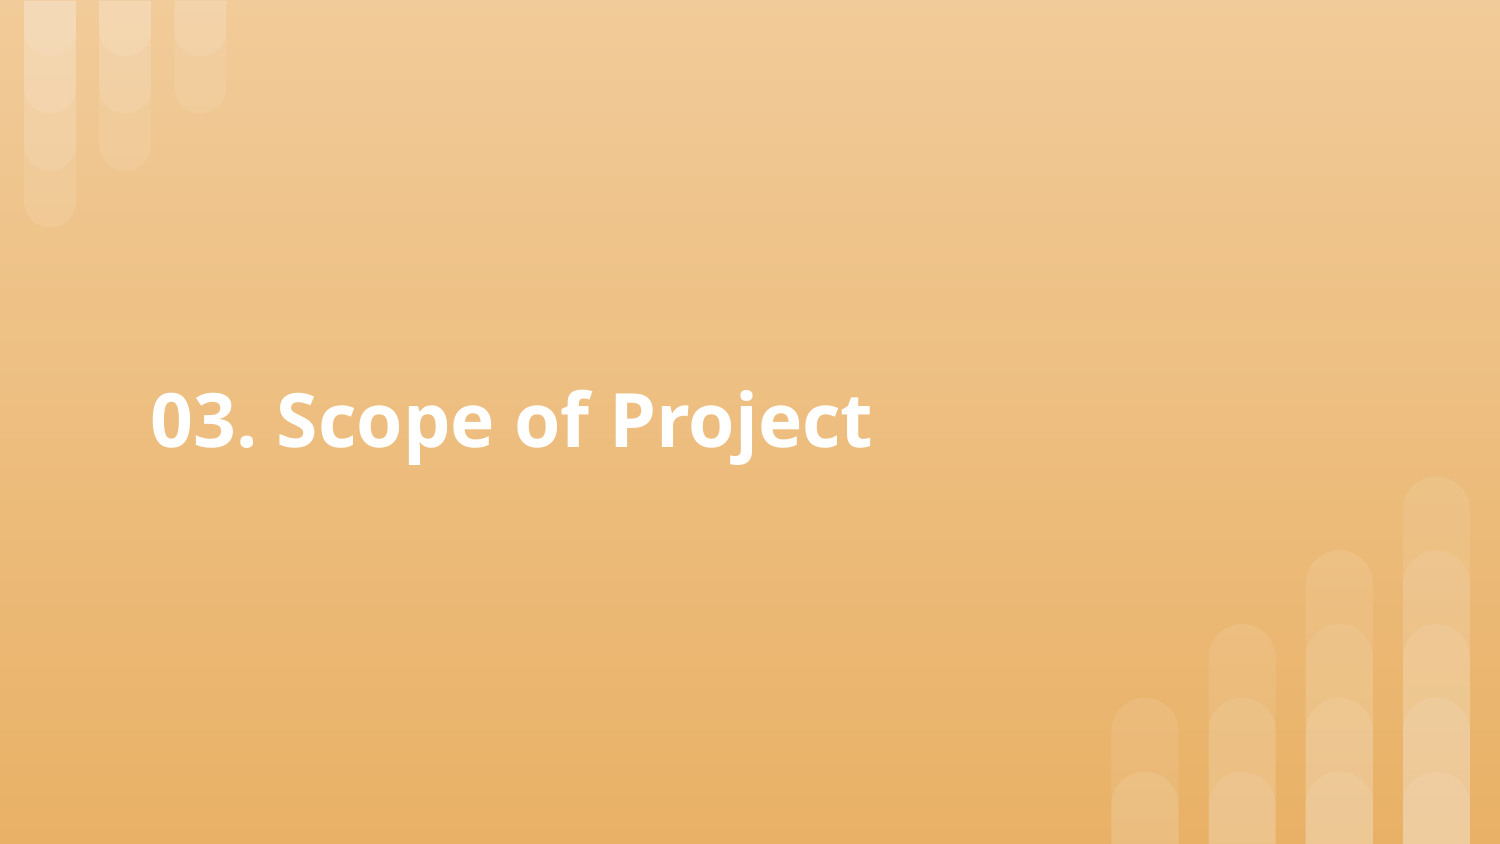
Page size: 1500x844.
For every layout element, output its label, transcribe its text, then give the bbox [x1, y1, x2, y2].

title 03. Scope of Project [135, 264, 1097, 572]
